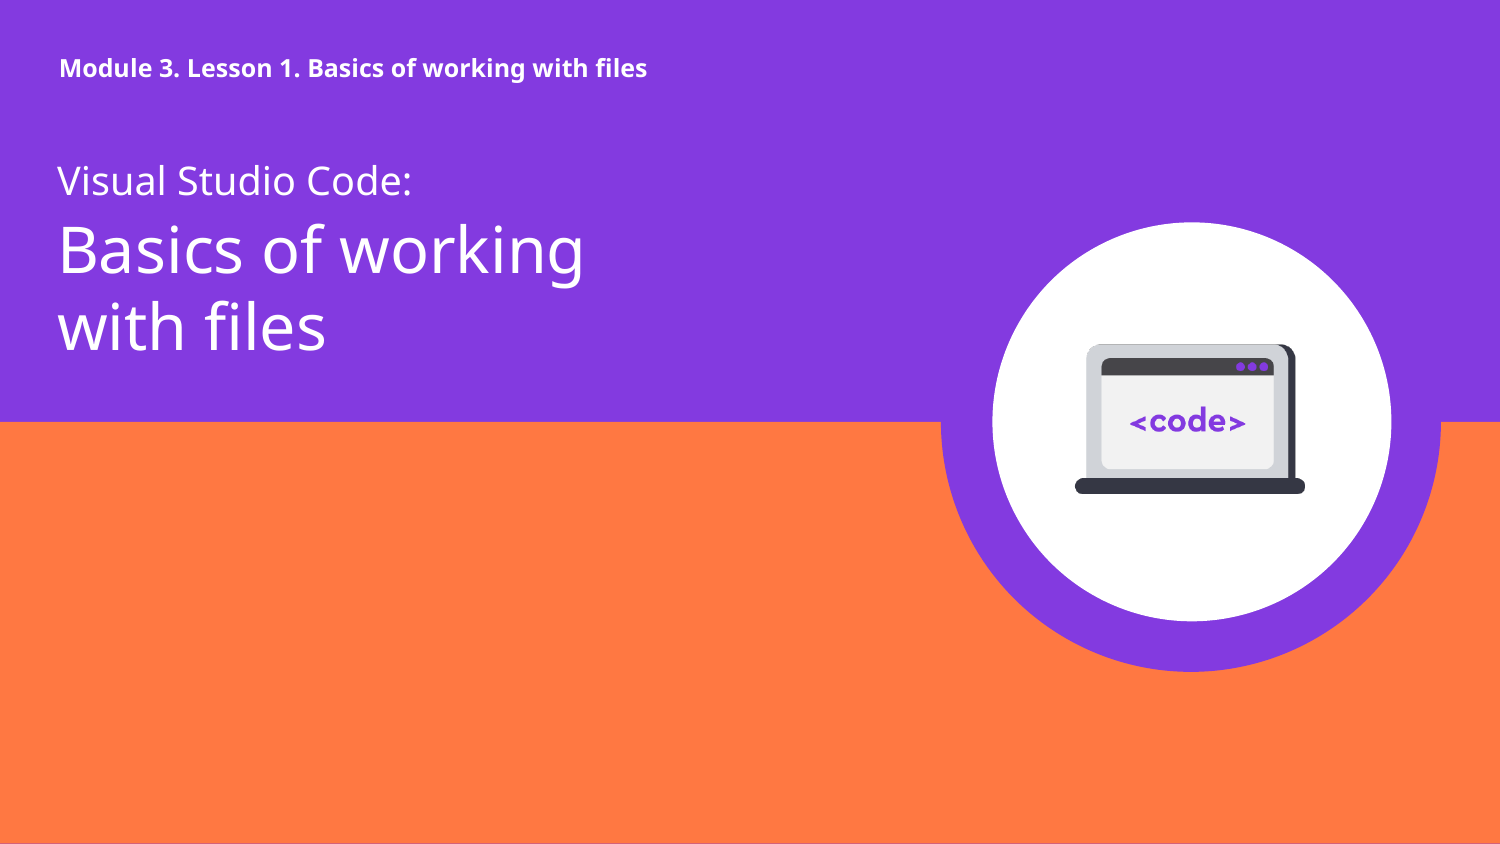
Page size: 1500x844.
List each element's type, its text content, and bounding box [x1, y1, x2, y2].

text_box [940, 171, 1441, 672]
text_box [992, 364, 1014, 513]
text_box Visual Studio Code: Basics of working with files [57, 181, 1036, 364]
text_box Module 3. Lesson 1. Basics of working with files [59, 52, 951, 82]
text_box [1357, 309, 1392, 534]
picture [1019, 256, 1353, 572]
text_box [1069, 579, 1315, 622]
text_box [0, 421, 1500, 844]
text_box [1082, 222, 1302, 255]
